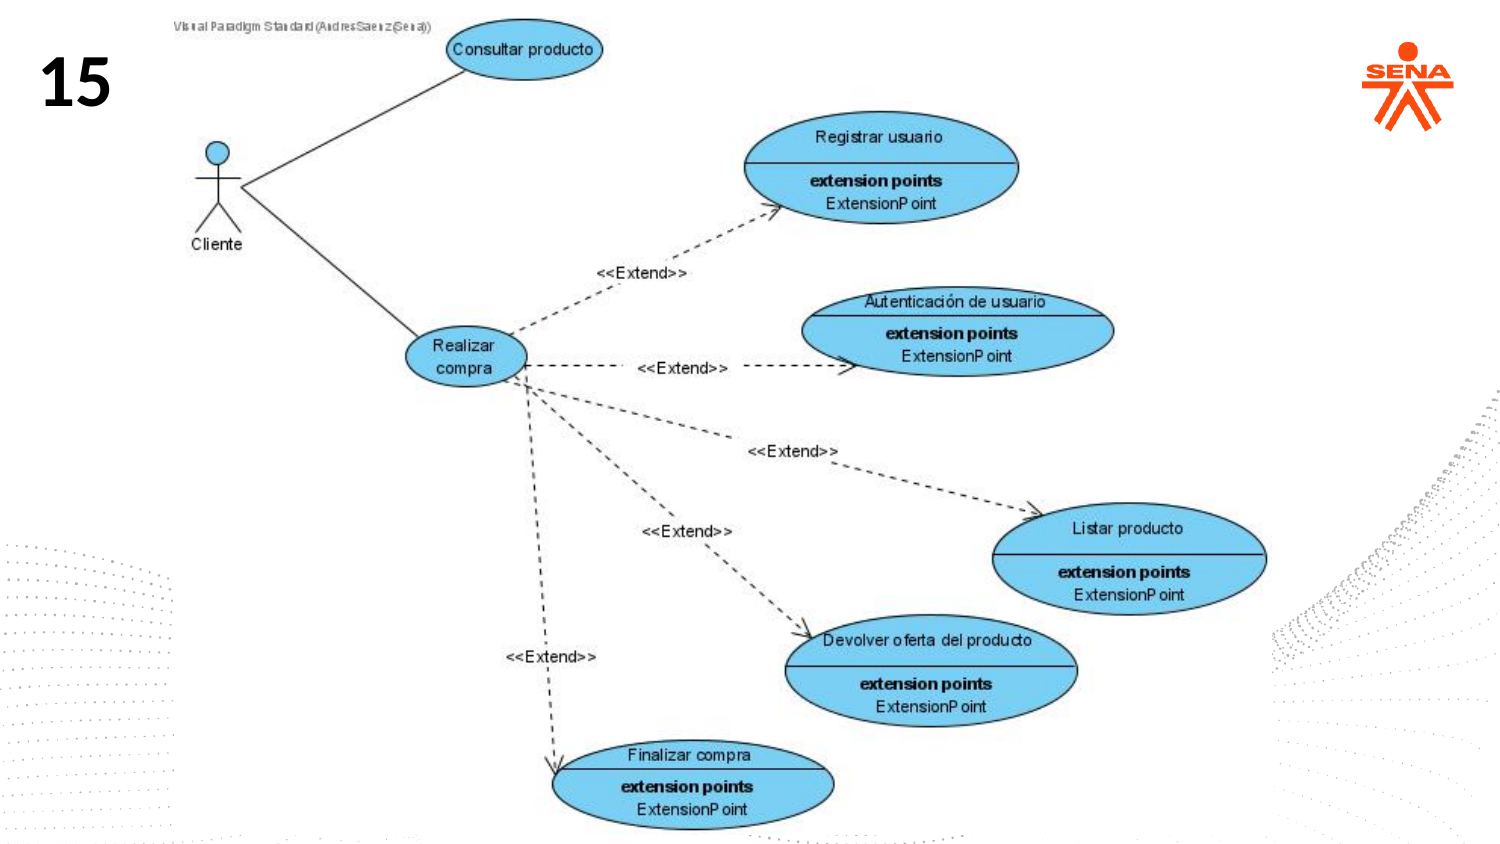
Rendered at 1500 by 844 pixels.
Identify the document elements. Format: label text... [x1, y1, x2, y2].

text_box 15 [22, 16, 135, 103]
picture [0, 0, 1500, 844]
